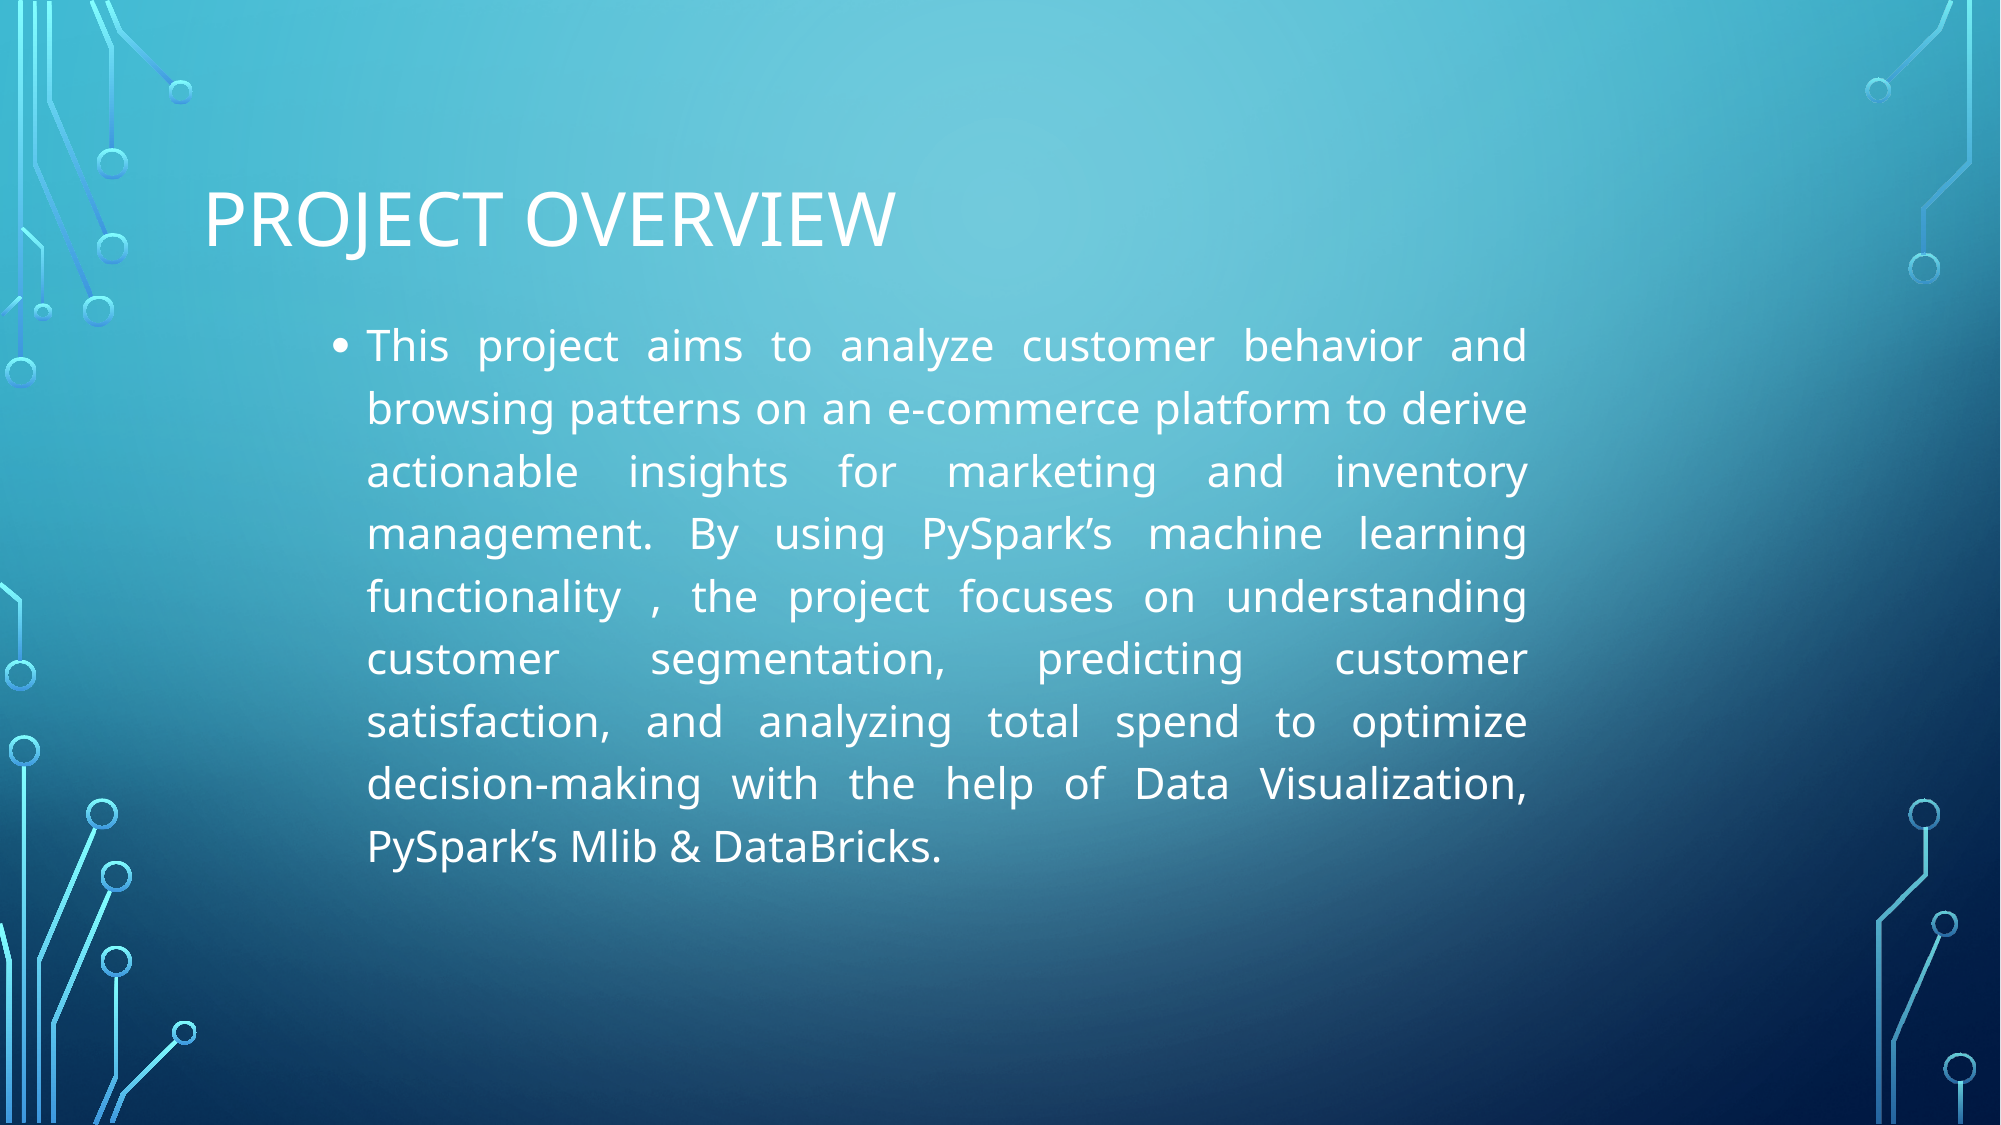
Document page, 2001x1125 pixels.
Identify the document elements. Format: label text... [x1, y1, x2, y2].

list This project aims to analyze customer behavior and browsing patterns on an e-commerce platform to derive actionable insights for marketing and inventory management. By using PySpark’s machine learning functionality , the project focuses on understanding customer segmentation, predicting customer satisfaction, and analyzing total spend to optimize decision-making with the help of Data Visualization, PySpark’s Mlib & DataBricks. [316, 300, 1545, 879]
title Project Overview [187, 101, 1813, 344]
